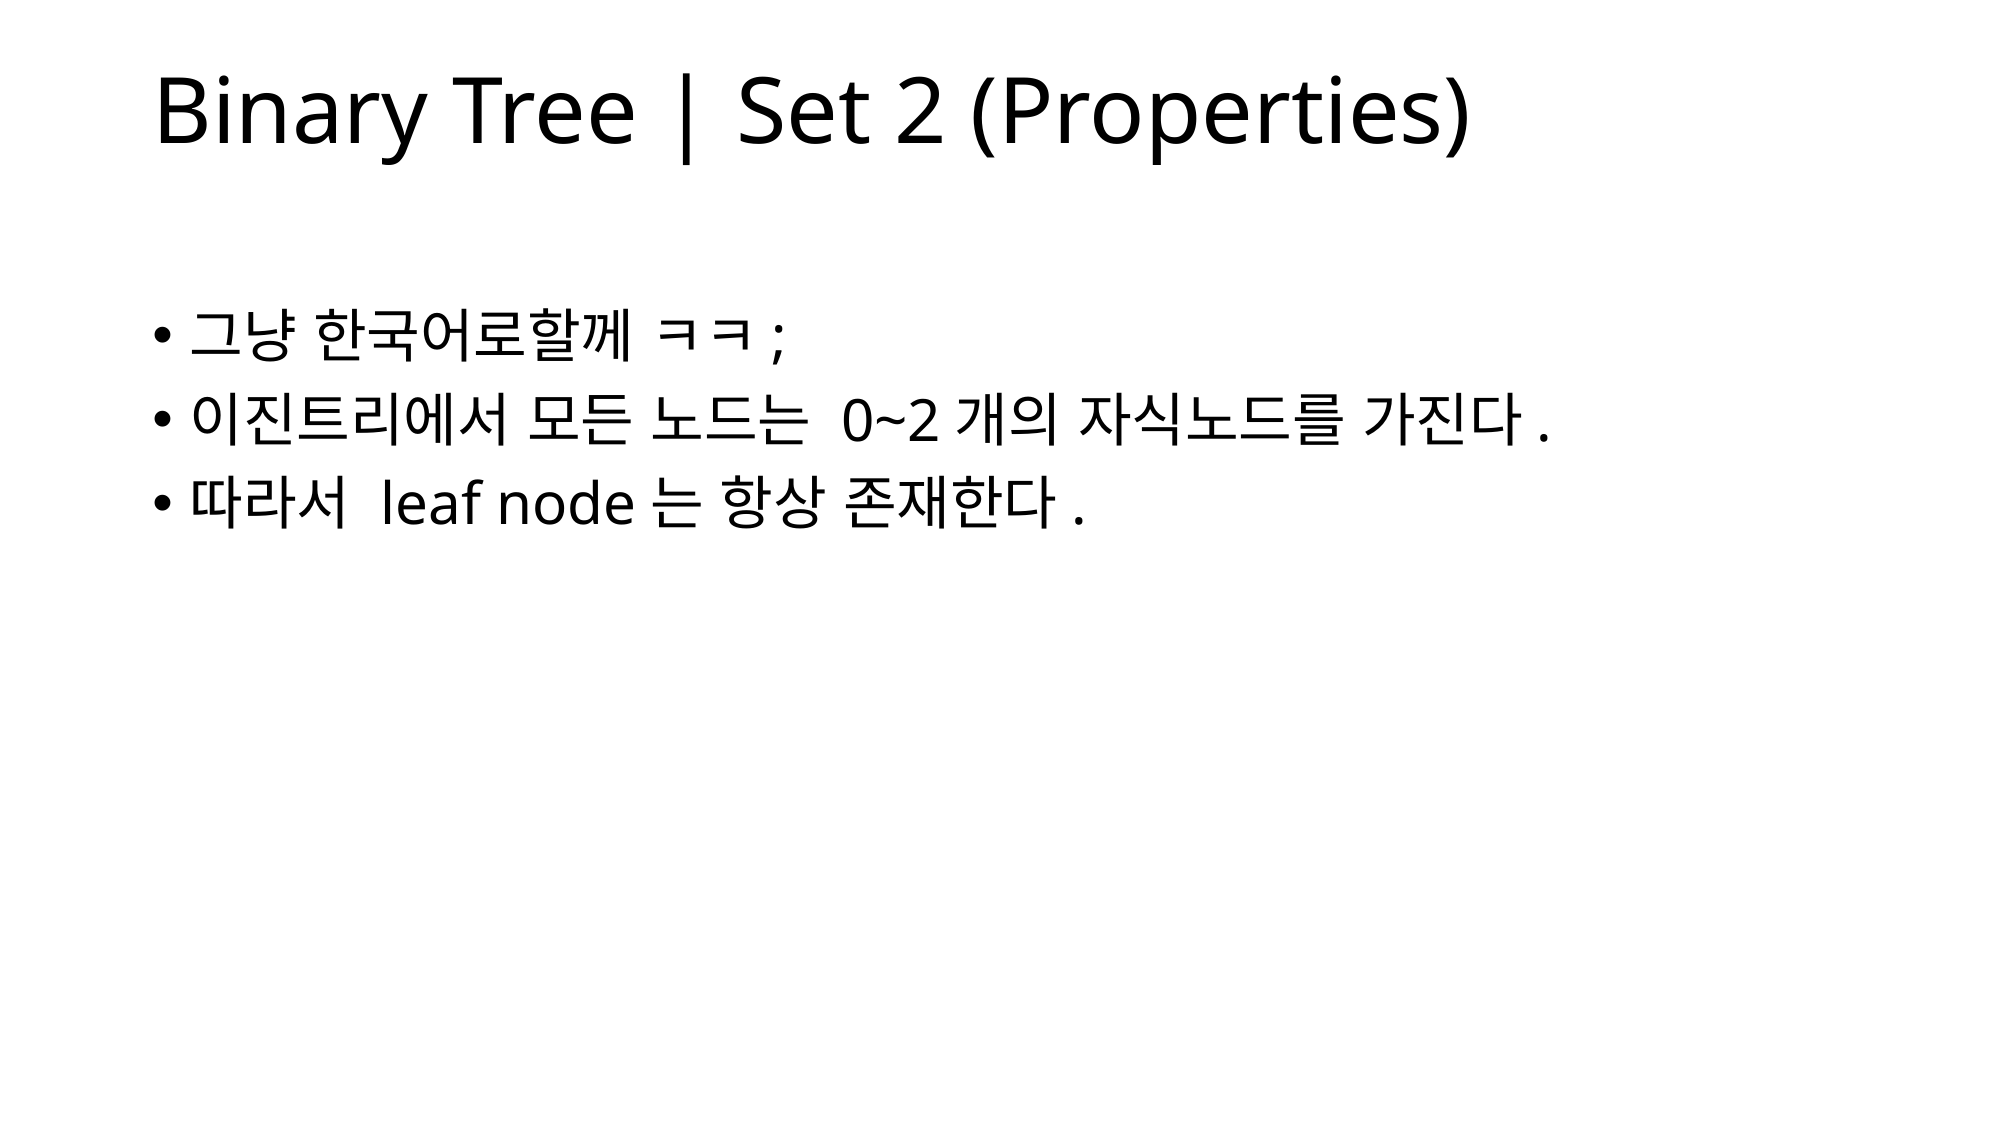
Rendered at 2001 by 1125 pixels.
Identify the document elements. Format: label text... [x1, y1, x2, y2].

list 그냥 한국어로할께 ㅋㅋ; 이진트리에서 모든 노드는 0~2개의 자식노드를 가진다. 따라서 leaf node는 항상 존재한다. [137, 299, 1863, 1014]
title Binary Tree | Set 2 (Properties) [137, 59, 1863, 278]
